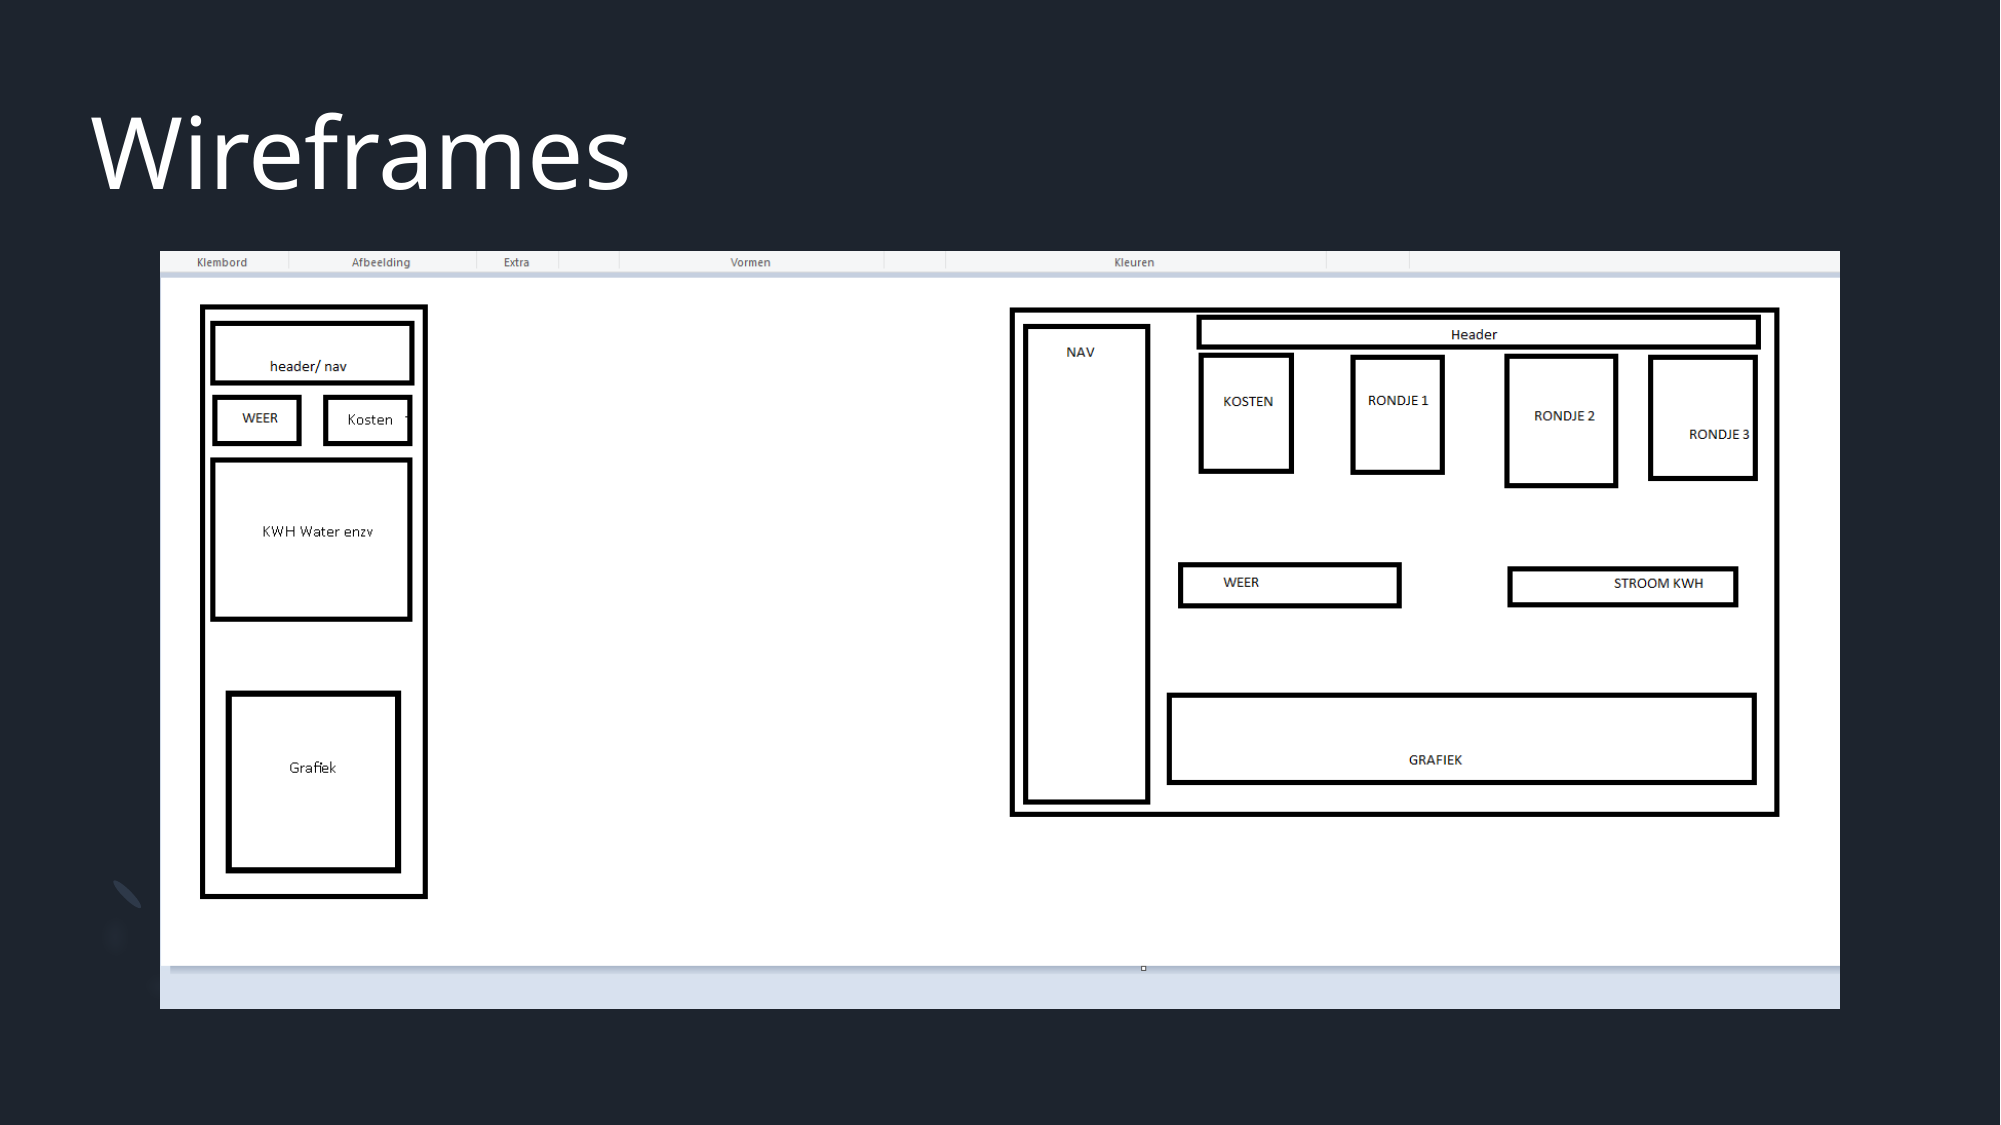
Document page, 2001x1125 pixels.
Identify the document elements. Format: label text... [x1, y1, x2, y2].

title Wireframes [90, 90, 1910, 309]
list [160, 251, 1840, 1009]
